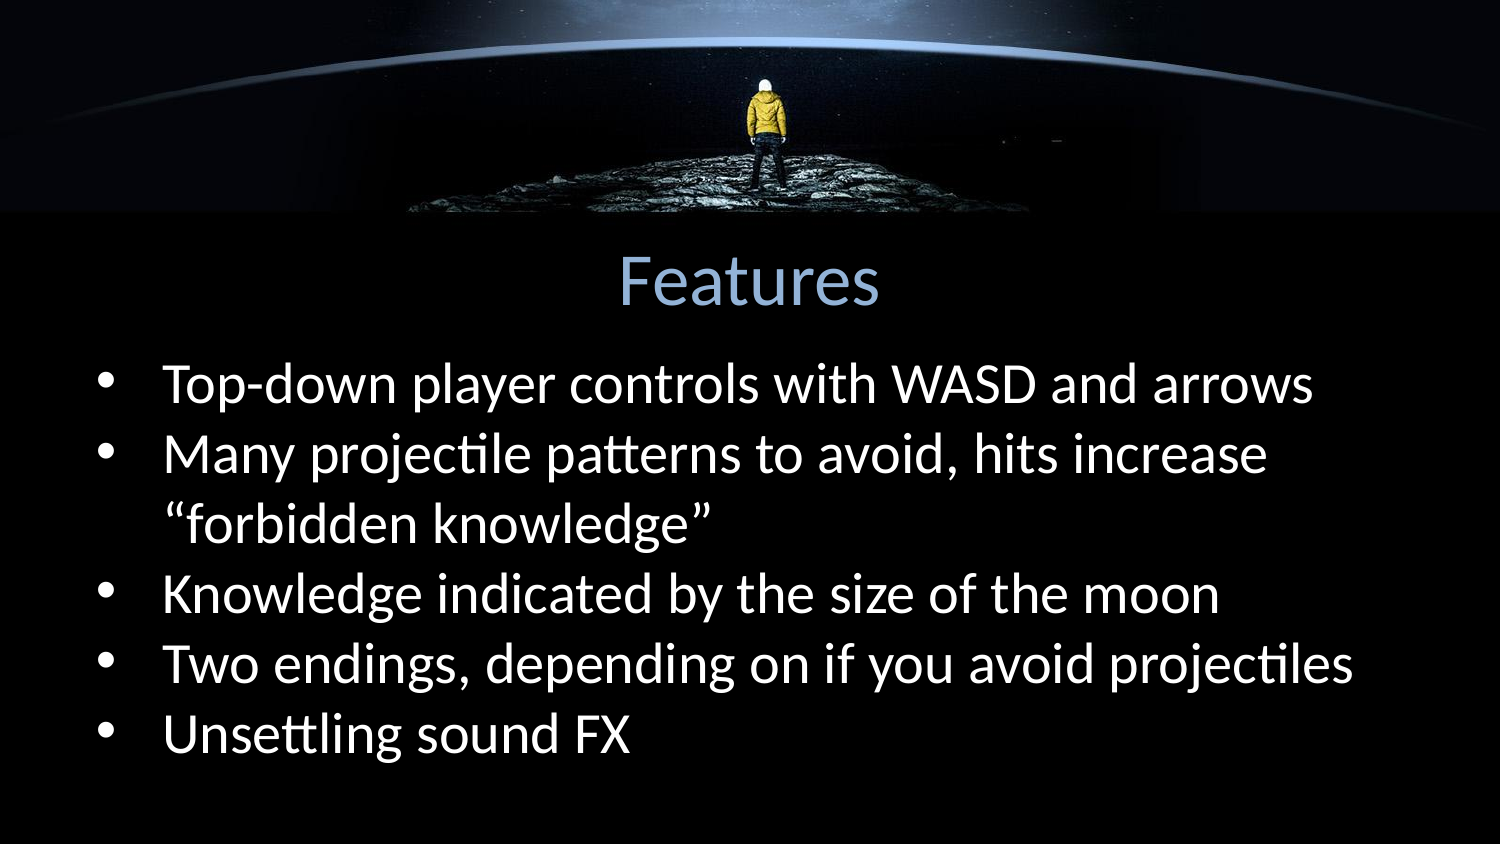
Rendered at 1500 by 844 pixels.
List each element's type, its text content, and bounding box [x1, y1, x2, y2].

title Features [72, 213, 1428, 339]
picture [0, 0, 1500, 844]
list Top-down player controls with WASD and arrows Many projectile patterns to avoid, hits increase “forbidden knowledge” Knowledge indicated by the size of the moon Two endings, depending on if you avoid projectiles Unsettling sound FX [72, 337, 1426, 837]
